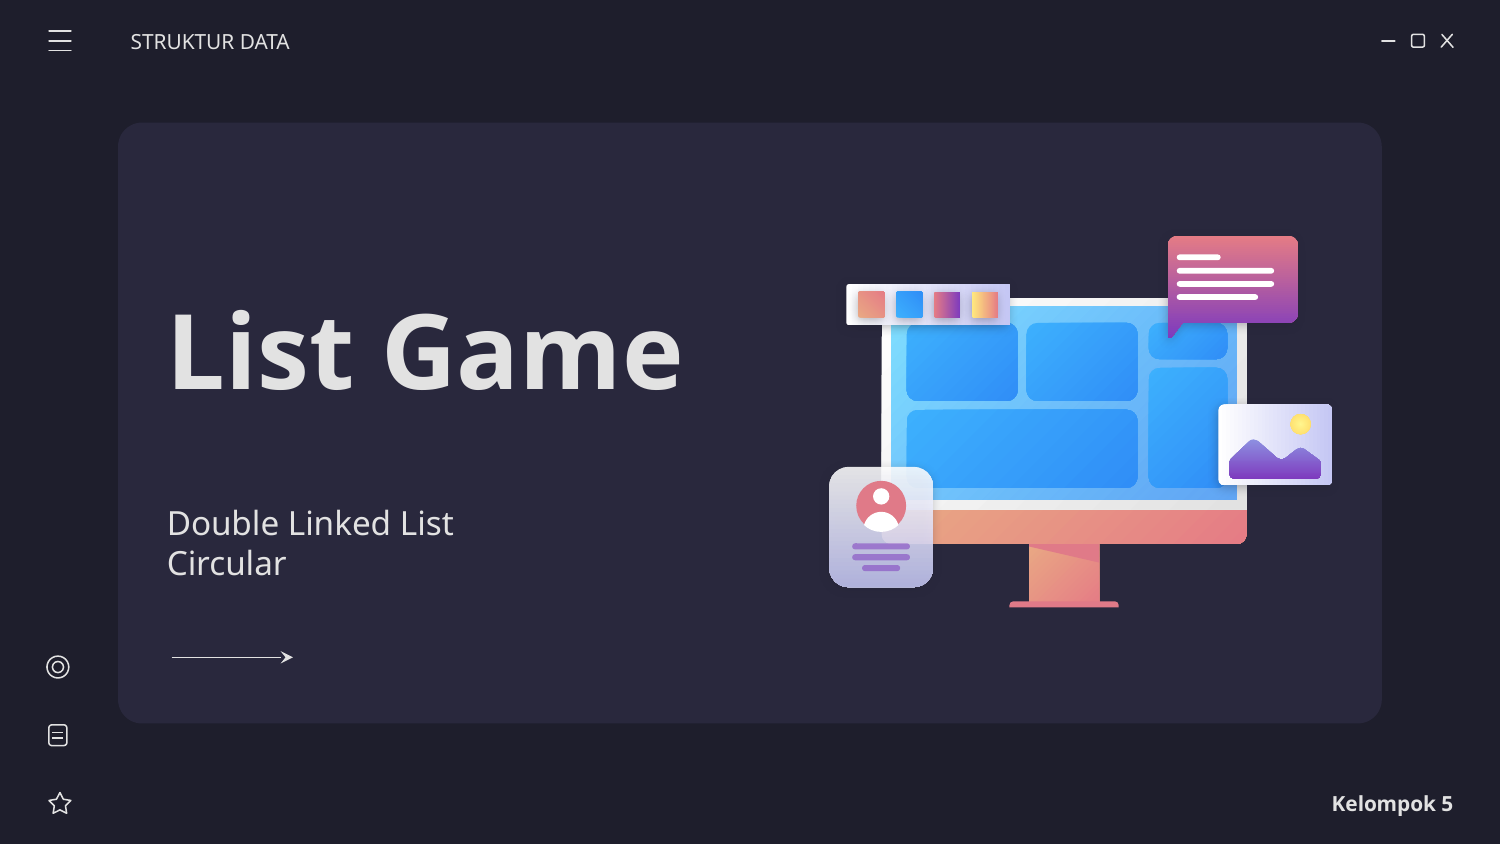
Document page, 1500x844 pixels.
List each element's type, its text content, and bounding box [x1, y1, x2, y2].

subtitle STRUKTUR DATA [130, 18, 306, 64]
subtitle Kelompok 5 [1278, 780, 1453, 826]
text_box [46, 655, 72, 814]
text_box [881, 297, 1247, 608]
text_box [846, 283, 1011, 326]
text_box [48, 30, 72, 51]
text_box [828, 466, 934, 588]
title List Game [151, 216, 823, 480]
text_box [1167, 235, 1299, 339]
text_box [1218, 403, 1333, 486]
text_box [46, 27, 74, 32]
subtitle Double Linked List Circular [151, 506, 639, 577]
